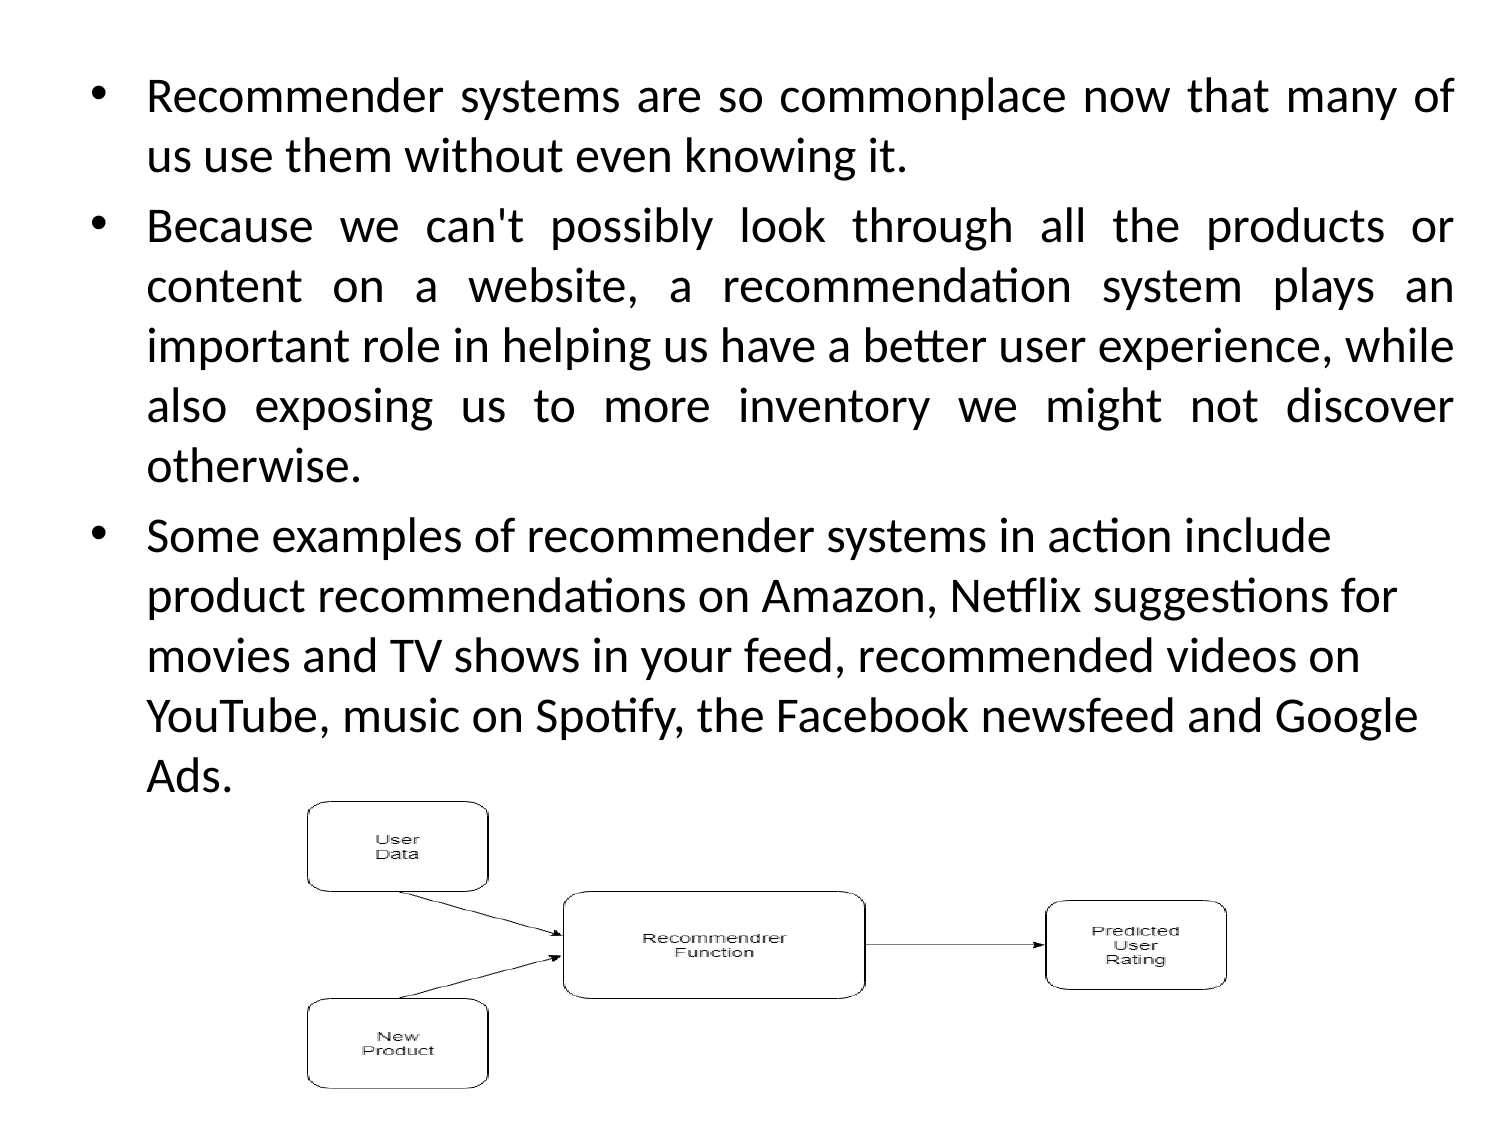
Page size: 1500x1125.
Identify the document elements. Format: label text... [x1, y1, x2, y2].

picture [277, 783, 1259, 1107]
list Recommender systems are so commonplace now that many of us use them without even knowing it. Because we can't possibly look through all the products or content on a website, a recommendation system plays an important role in helping us have a better user experience, while also exposing us to more inventory we might not discover otherwise. Some examples of recommender systems in action include product recommendations on Amazon, Netflix suggestions for movies and TV shows in your feed, recommended videos on YouTube, music on Spotify, the Facebook newsfeed and Google Ads. [75, 54, 1471, 1005]
